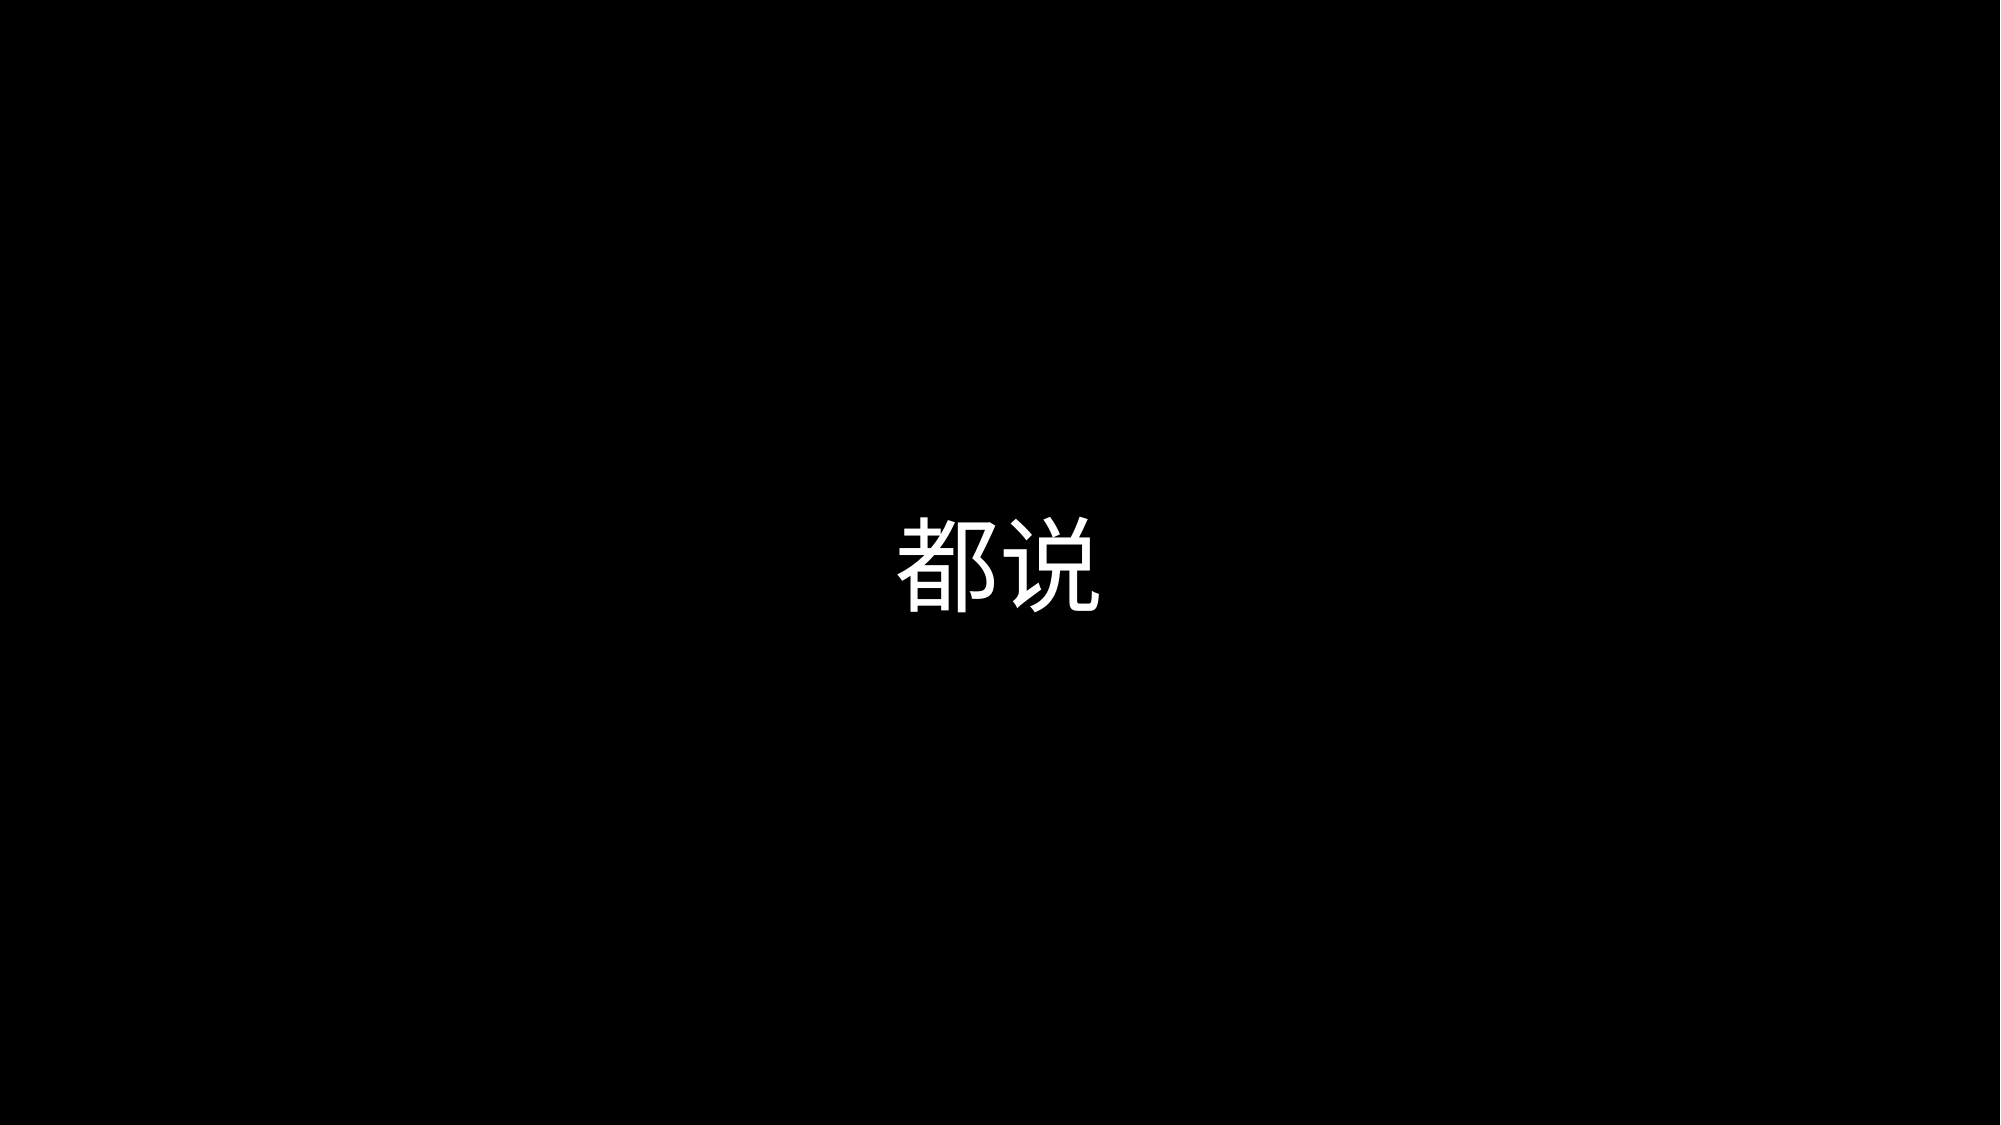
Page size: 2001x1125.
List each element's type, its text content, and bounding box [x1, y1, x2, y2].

text_box 都说 [891, 495, 1108, 630]
